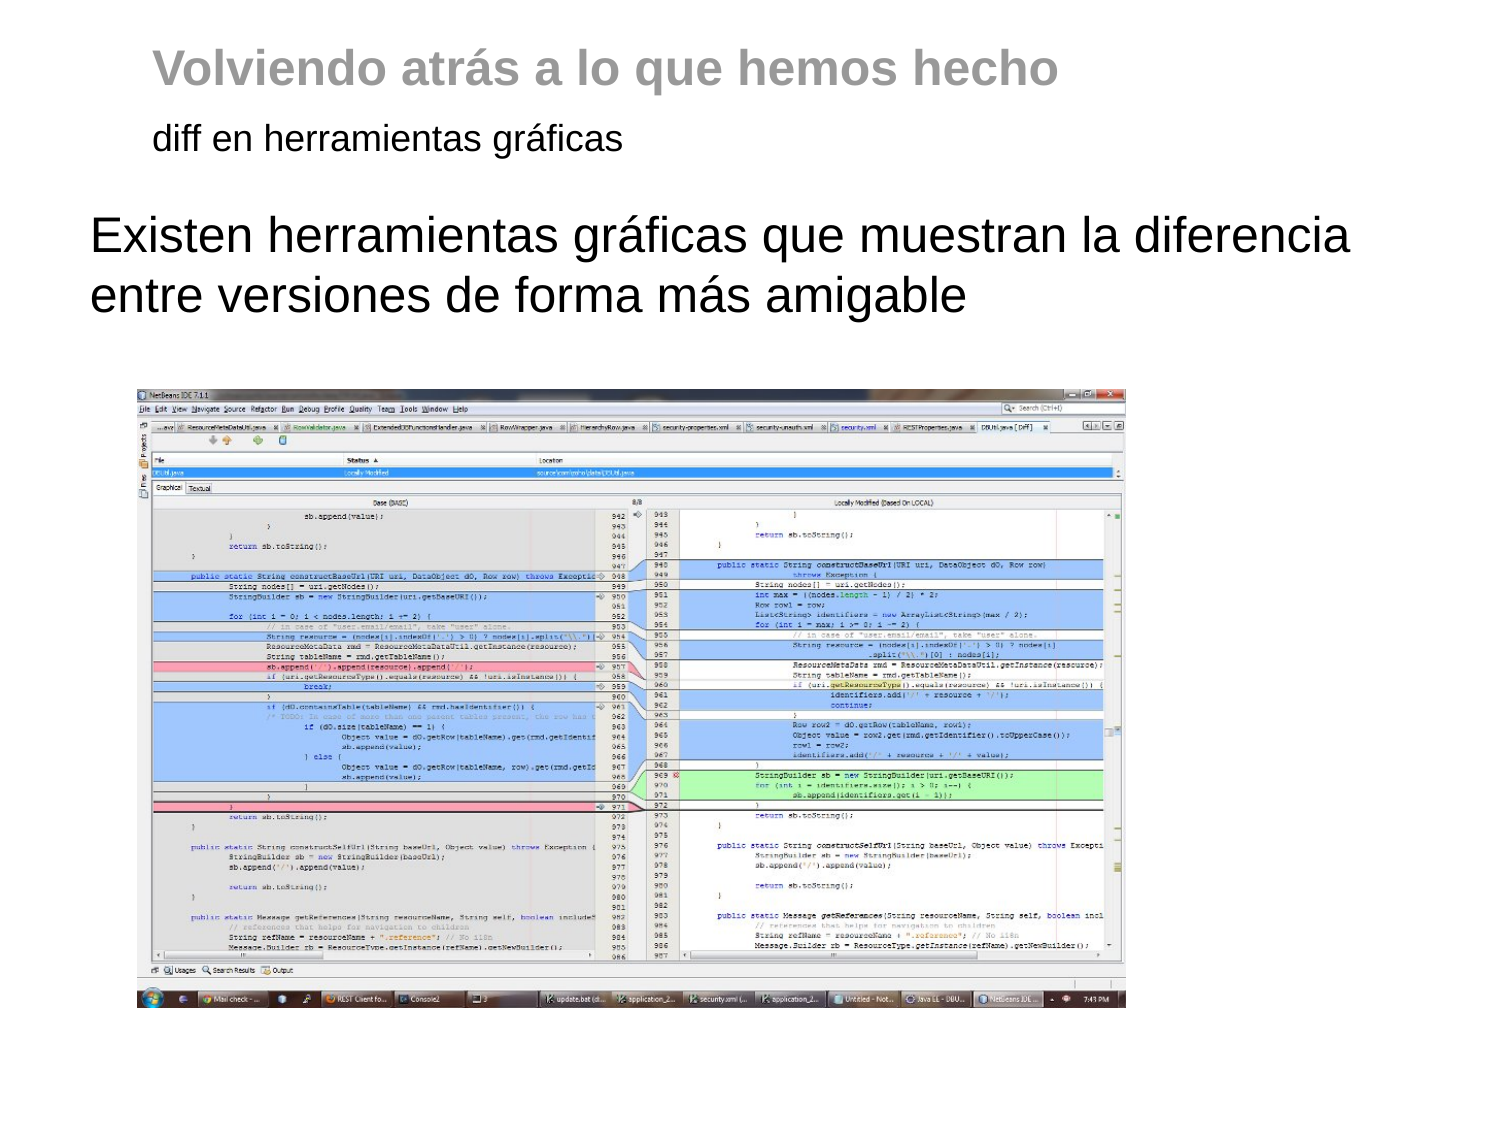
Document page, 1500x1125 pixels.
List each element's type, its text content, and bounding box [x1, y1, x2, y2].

text_box Volviendo atrás a lo que hemos hecho [137, 13, 1488, 111]
text_box Existen herramientas gráficas que muestran la diferencia entre versiones de forma más amigable [74, 187, 1439, 1033]
text_box diff en herramientas gráficas [137, 98, 1412, 169]
picture [137, 389, 1126, 1008]
